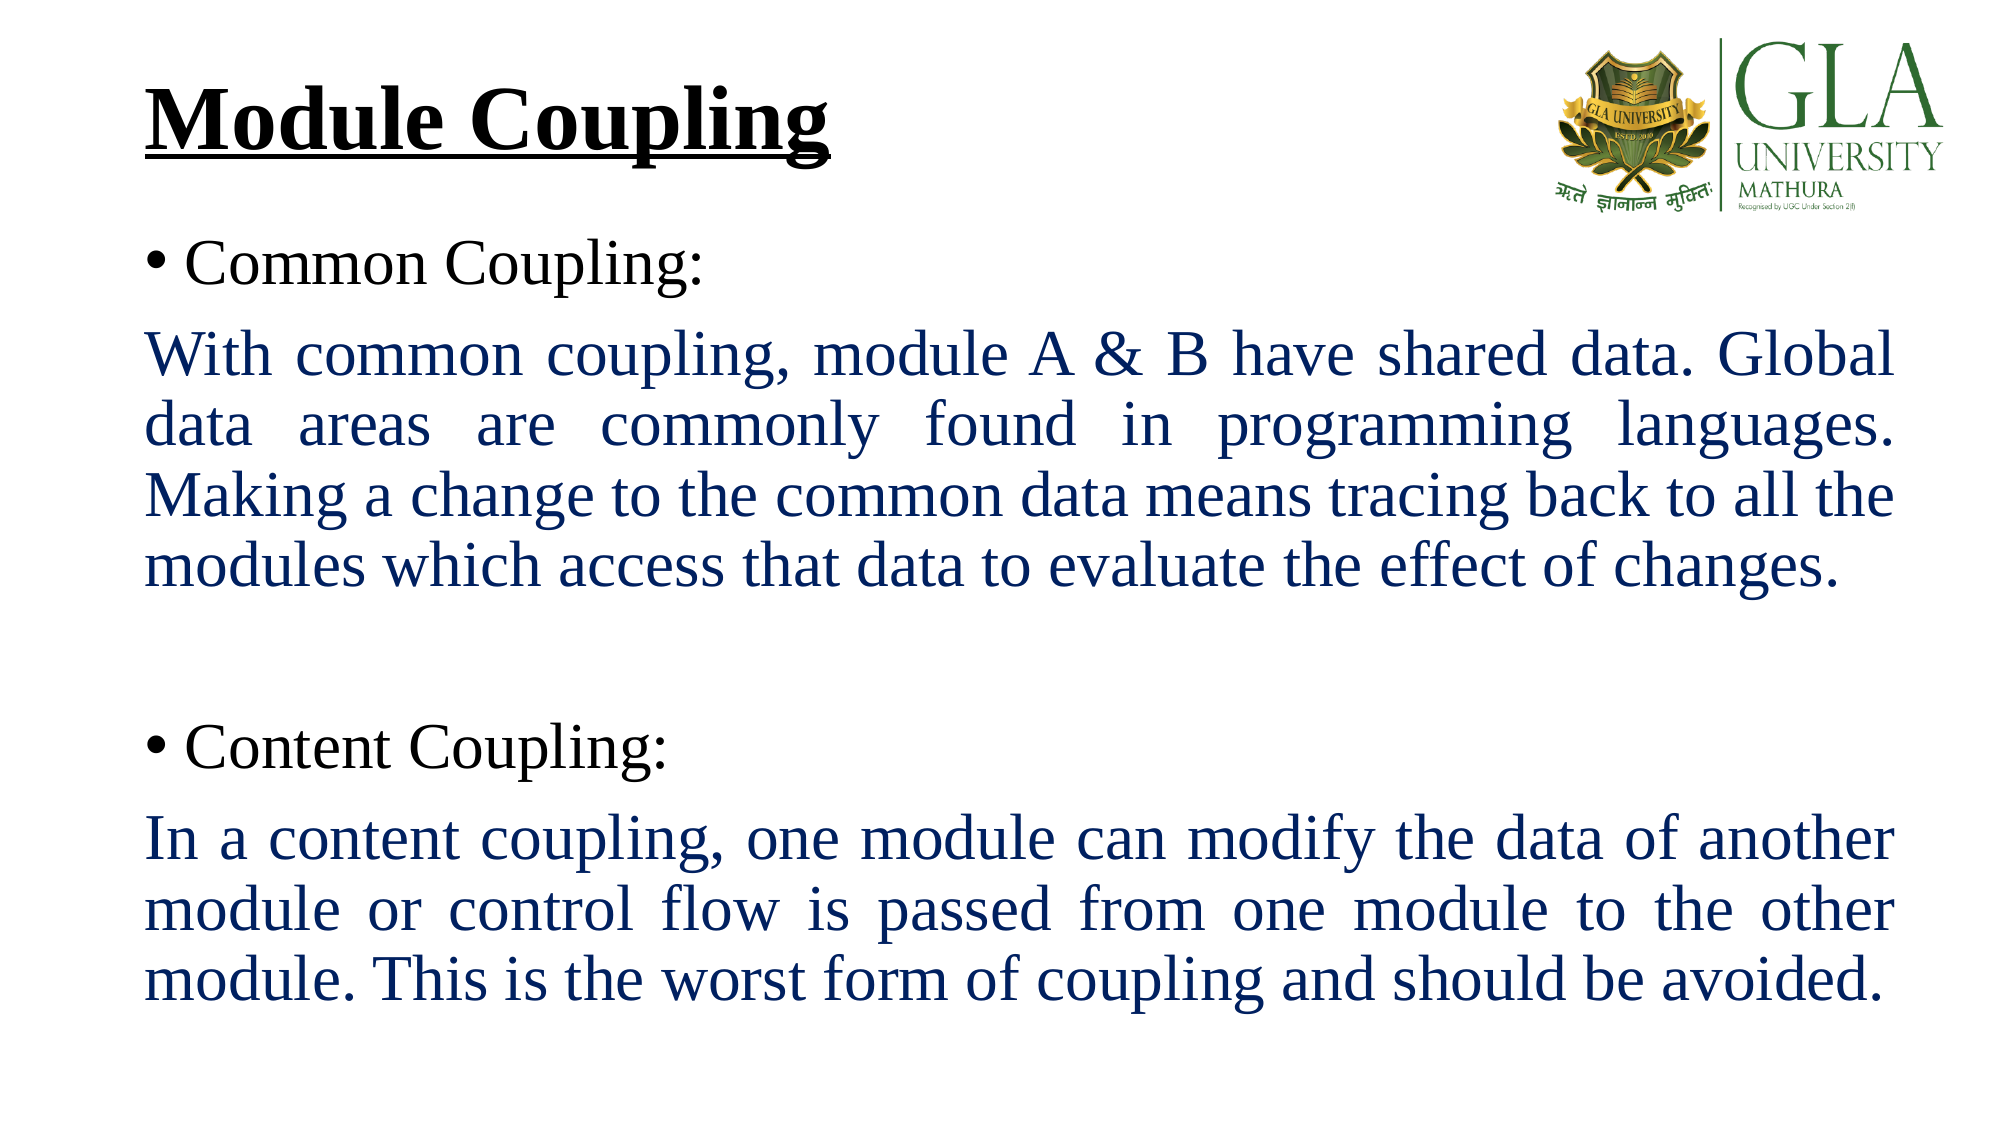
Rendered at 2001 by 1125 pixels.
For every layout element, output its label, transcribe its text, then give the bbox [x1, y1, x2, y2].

list Common Coupling: With common coupling, module A & B have shared data. Global data areas are commonly found in programming languages. Making a change to the common data means tracing back to all the modules which access that data to evaluate the effect of changes. Content Coupling: In a content coupling, one module can modify the data of another module or control flow is passed from one module to the other module. This is the worst form of coupling and should be avoided. [130, 220, 1912, 1077]
title Module Coupling [130, 40, 1471, 199]
picture [1502, 0, 1998, 239]
